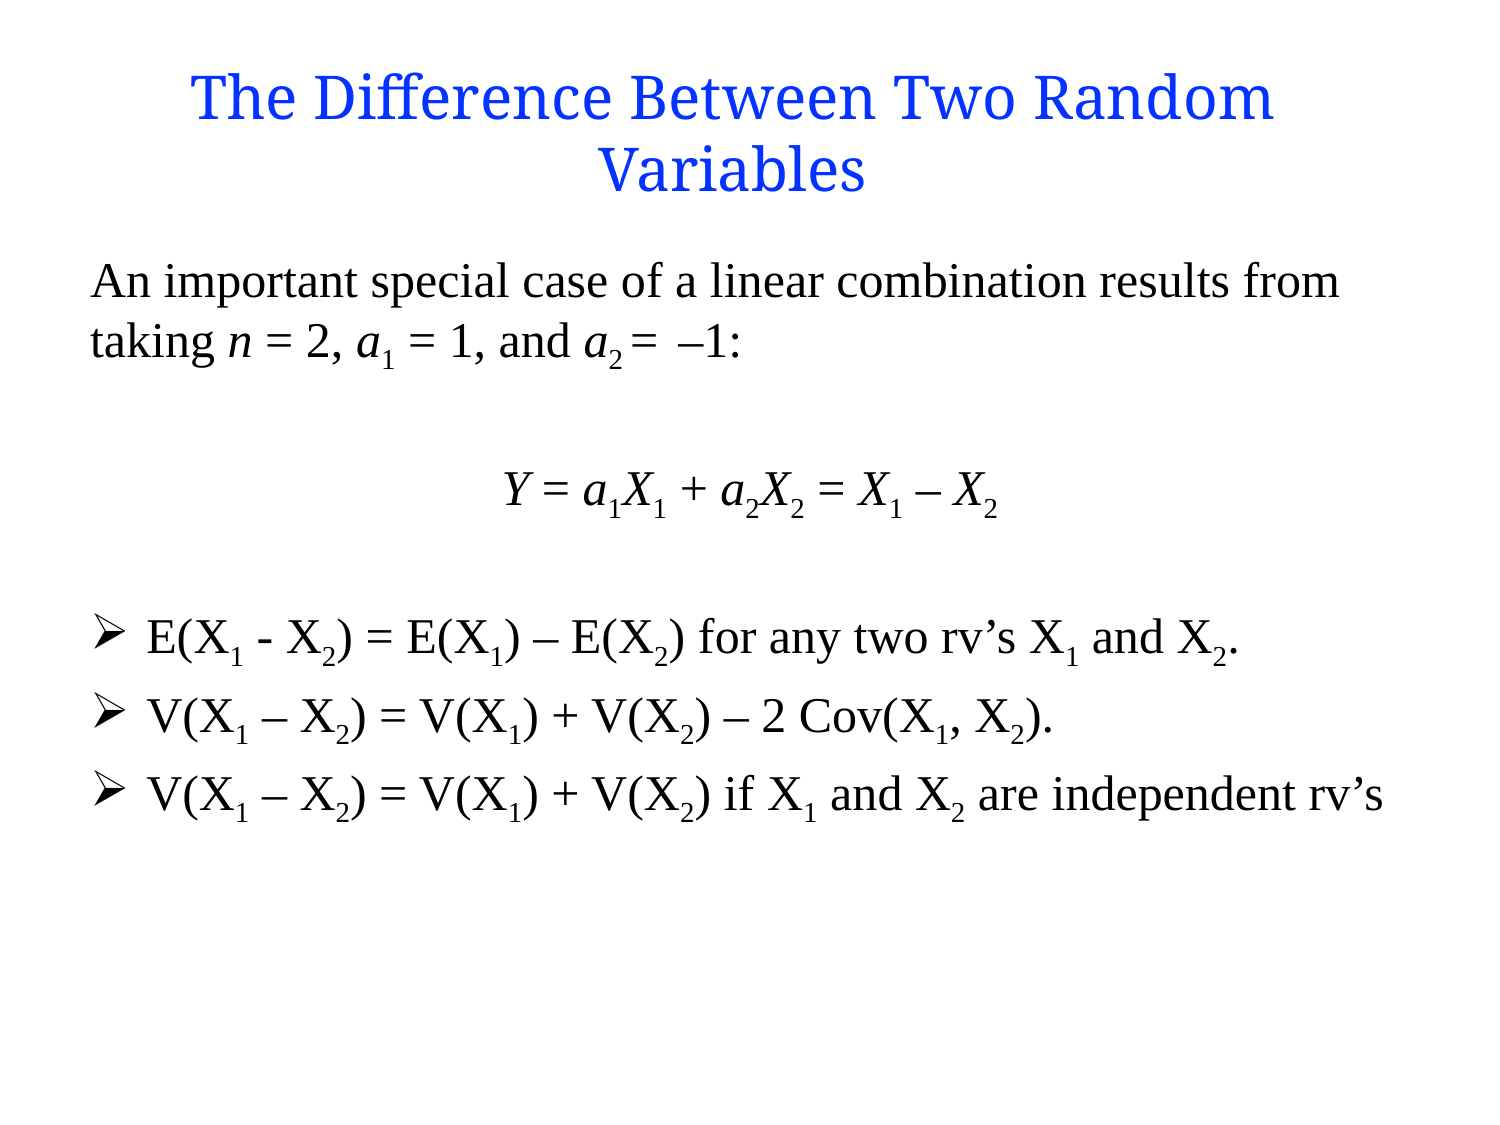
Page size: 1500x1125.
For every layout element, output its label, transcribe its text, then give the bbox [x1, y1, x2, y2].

title The Difference Between Two Random Variables [58, 37, 1409, 225]
list An important special case of a linear combination results from taking n = 2, a1 = 1, and a2 = –1: Y = a1X1 + a2X2 = X1 – X2 E(X1 - X2) = E(X1) – E(X2) for any two rv’s X1 and X2. V(X1 – X2) = V(X1) + V(X2) – 2 Cov(X1, X2). V(X1 – X2) = V(X1) + V(X2) if X1 and X2 are independent rv’s [75, 239, 1425, 400]
